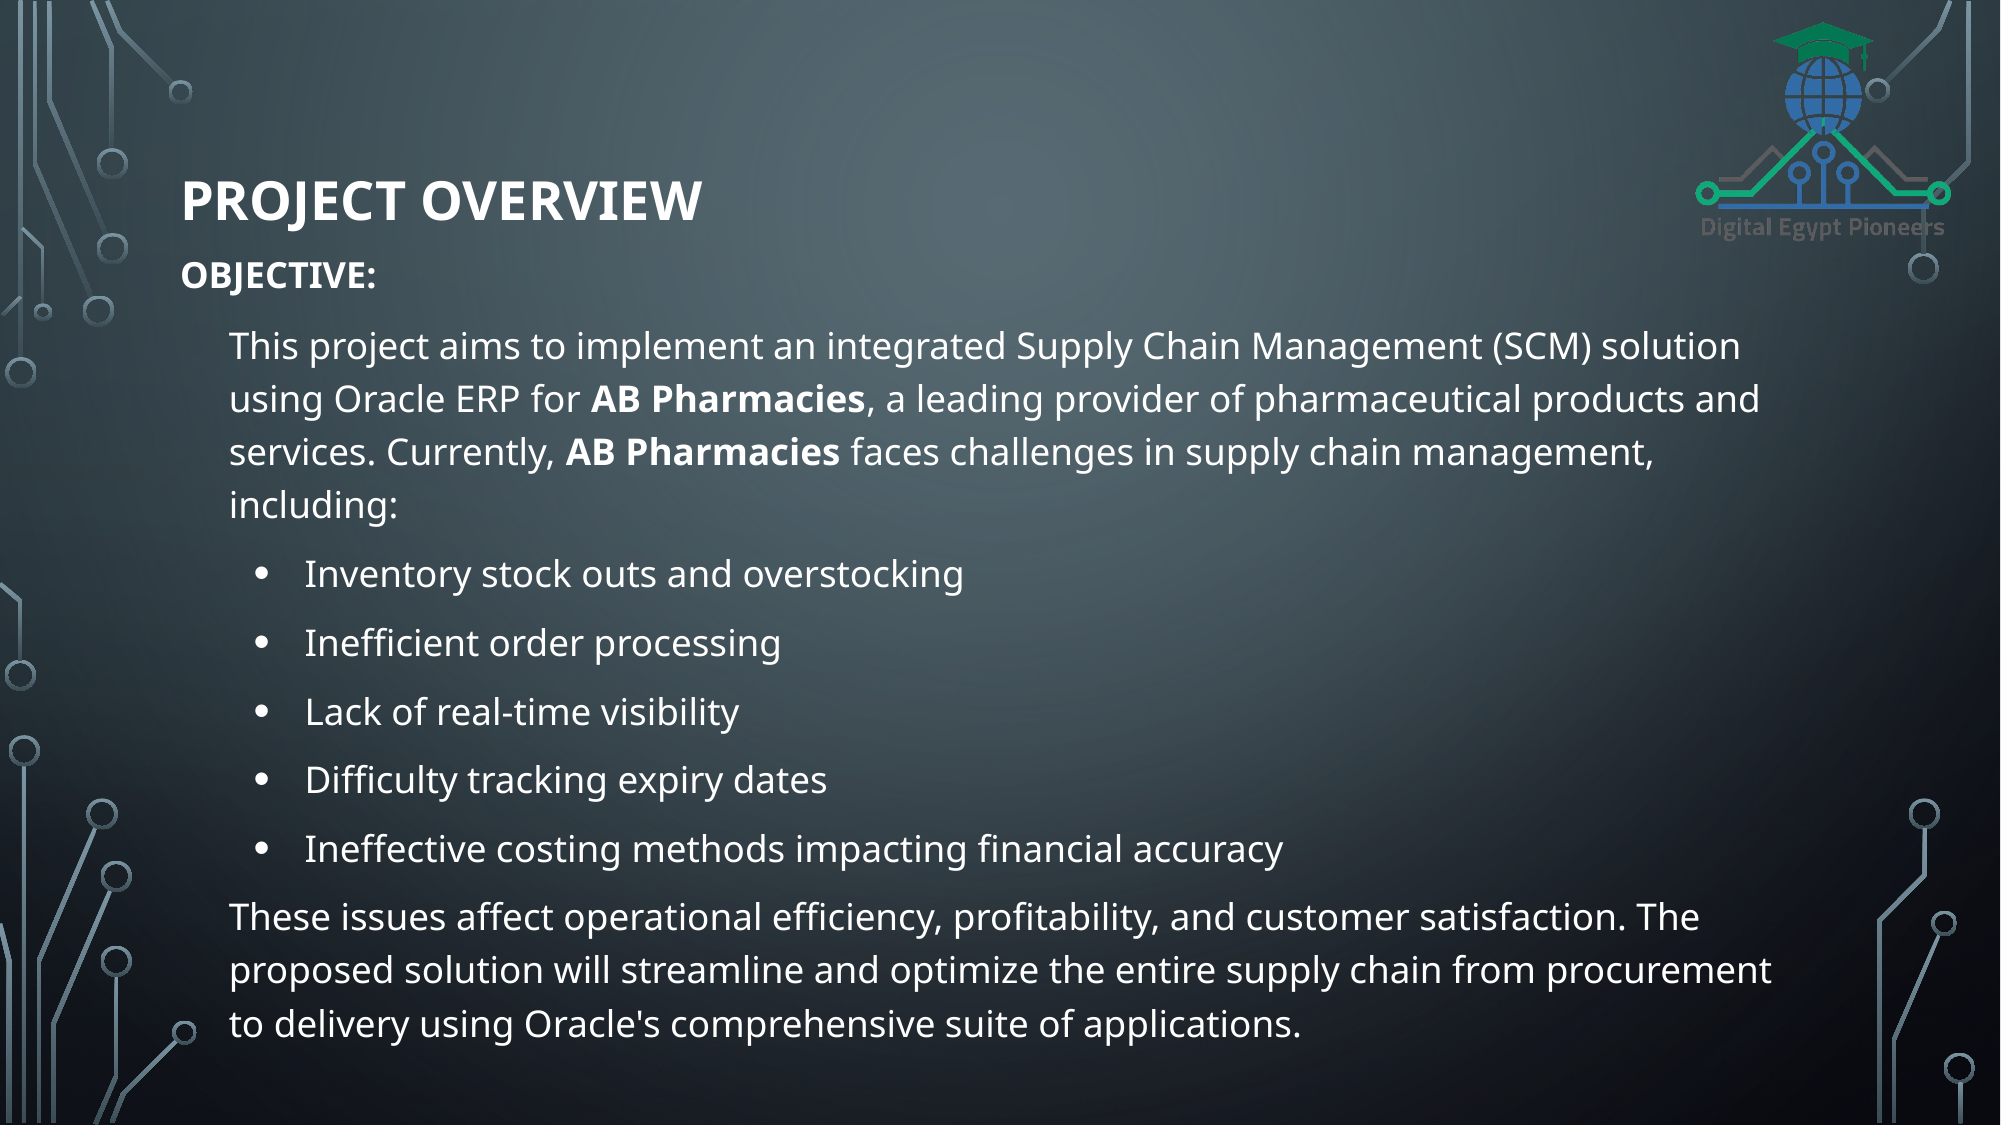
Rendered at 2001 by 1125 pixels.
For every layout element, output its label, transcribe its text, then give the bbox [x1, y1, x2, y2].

title Project Overview Objective: [164, 125, 1790, 369]
picture [1695, 16, 1951, 252]
list This project aims to implement an integrated Supply Chain Management (SCM) solution using Oracle ERP for AB Pharmacies, a leading provider of pharmaceutical products and services. Currently, AB Pharmacies faces challenges in supply chain management, including: Inventory stock outs and overstocking Inefficient order processing Lack of real-time visibility Difficulty tracking expiry dates Ineffective costing methods impacting financial accuracy These issues affect operational efficiency, profitability, and customer satisfaction. The proposed solution will streamline and optimize the entire supply chain from procurement to delivery using Oracle's comprehensive suite of applications. [187, 306, 1813, 1063]
